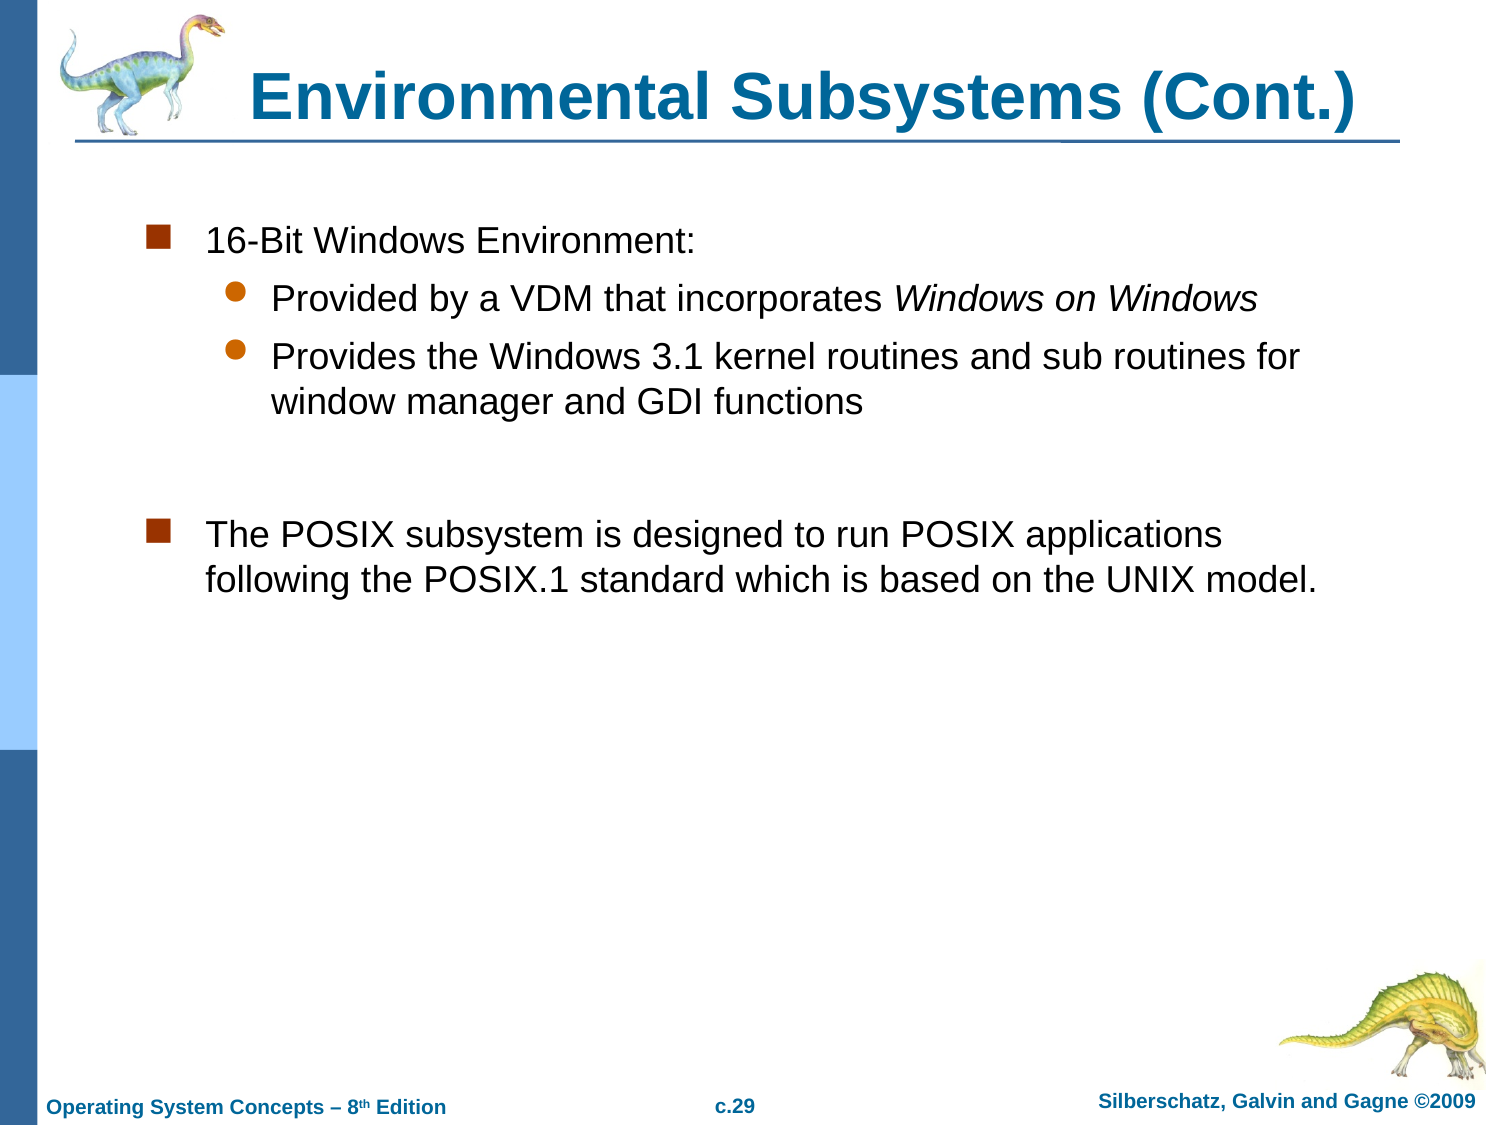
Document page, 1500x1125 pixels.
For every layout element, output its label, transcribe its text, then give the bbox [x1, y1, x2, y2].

picture [46, 0, 243, 149]
list 16-Bit Windows Environment: Provided by a VDM that incorporates Windows on Windows Provides the Windows 3.1 kernel routines and sub routines for window manager and GDI functions The POSIX subsystem is designed to run POSIX applications following the POSIX.1 standard which is based on the UNIX model. [133, 208, 1348, 830]
title Environmental Subsystems (Cont.) [181, 45, 1426, 141]
picture [1275, 959, 1486, 1090]
